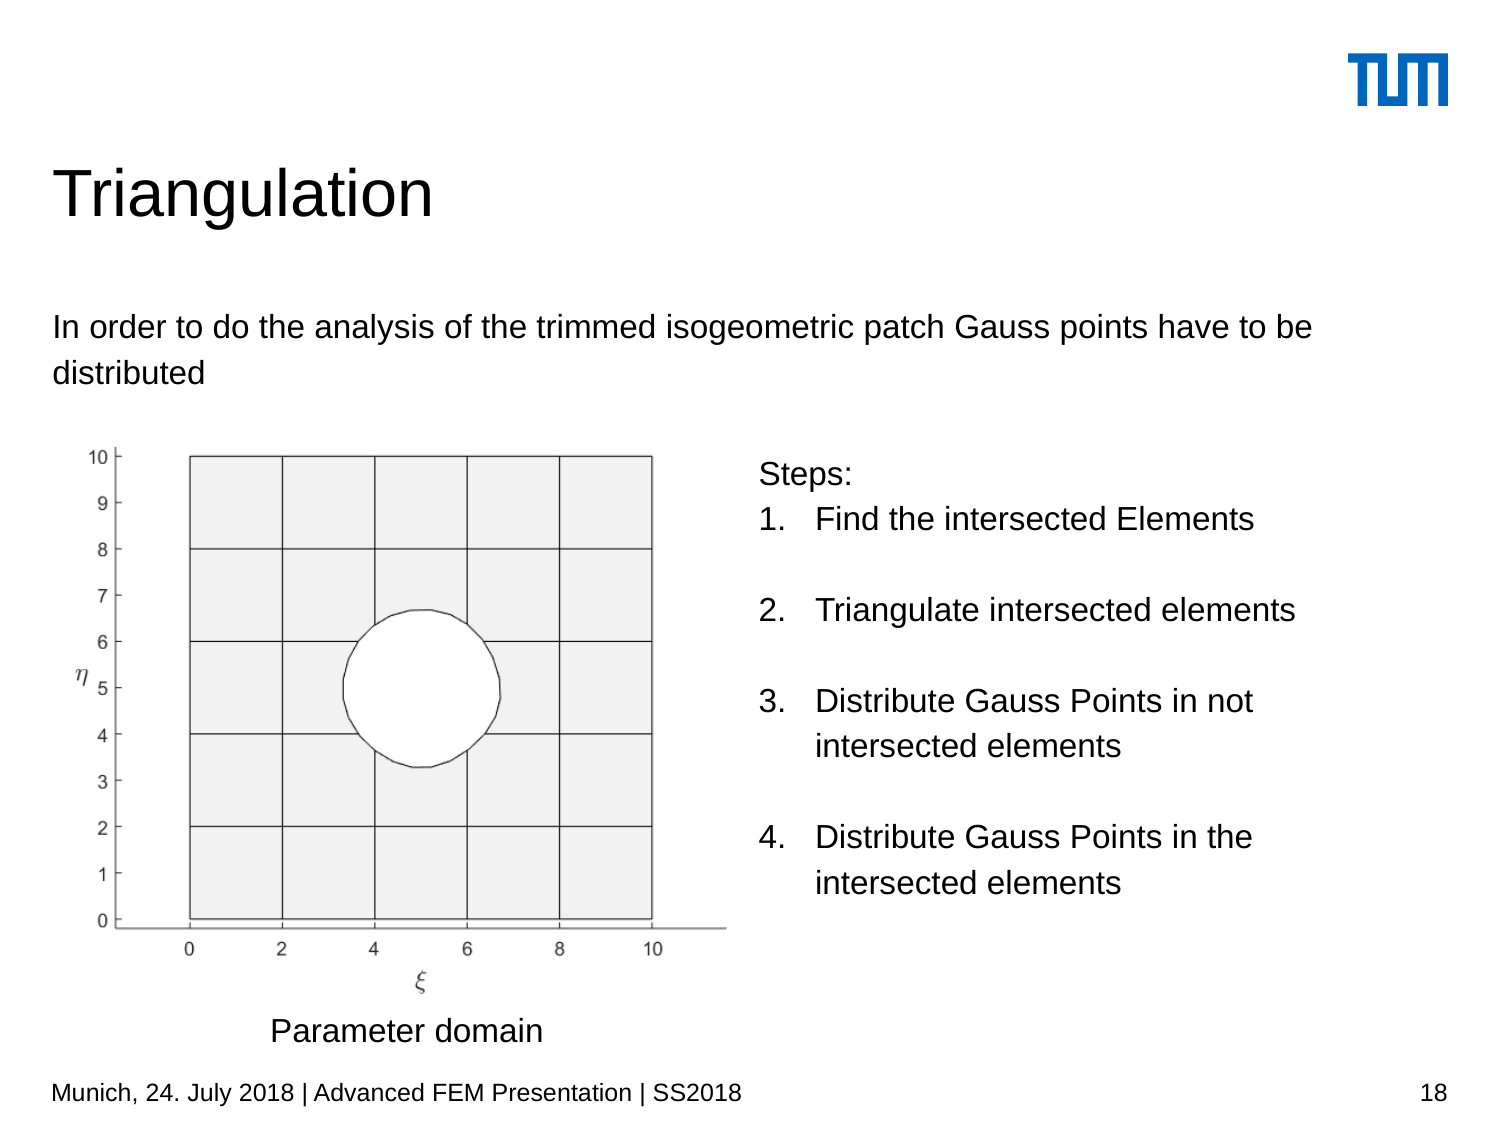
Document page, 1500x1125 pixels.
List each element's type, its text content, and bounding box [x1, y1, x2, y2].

text_box Parameter domain [270, 1003, 545, 1049]
title Triangulation [52, 162, 1449, 231]
text_box Munich, 24. July 2018 | Advanced FEM Presentation | SS2018 [50, 1061, 1112, 1122]
text_box Steps: Find the intersected Elements Triangulate intersected elements Distribute Gauss Points in not intersected elements Distribute Gauss Points in the intersected elements [806, 446, 1385, 901]
slide_number 18 [1112, 1061, 1448, 1122]
list In order to do the analysis of the trimmed isogeometric patch Gauss points have to be distributed [52, 299, 1449, 389]
picture [13, 403, 802, 995]
